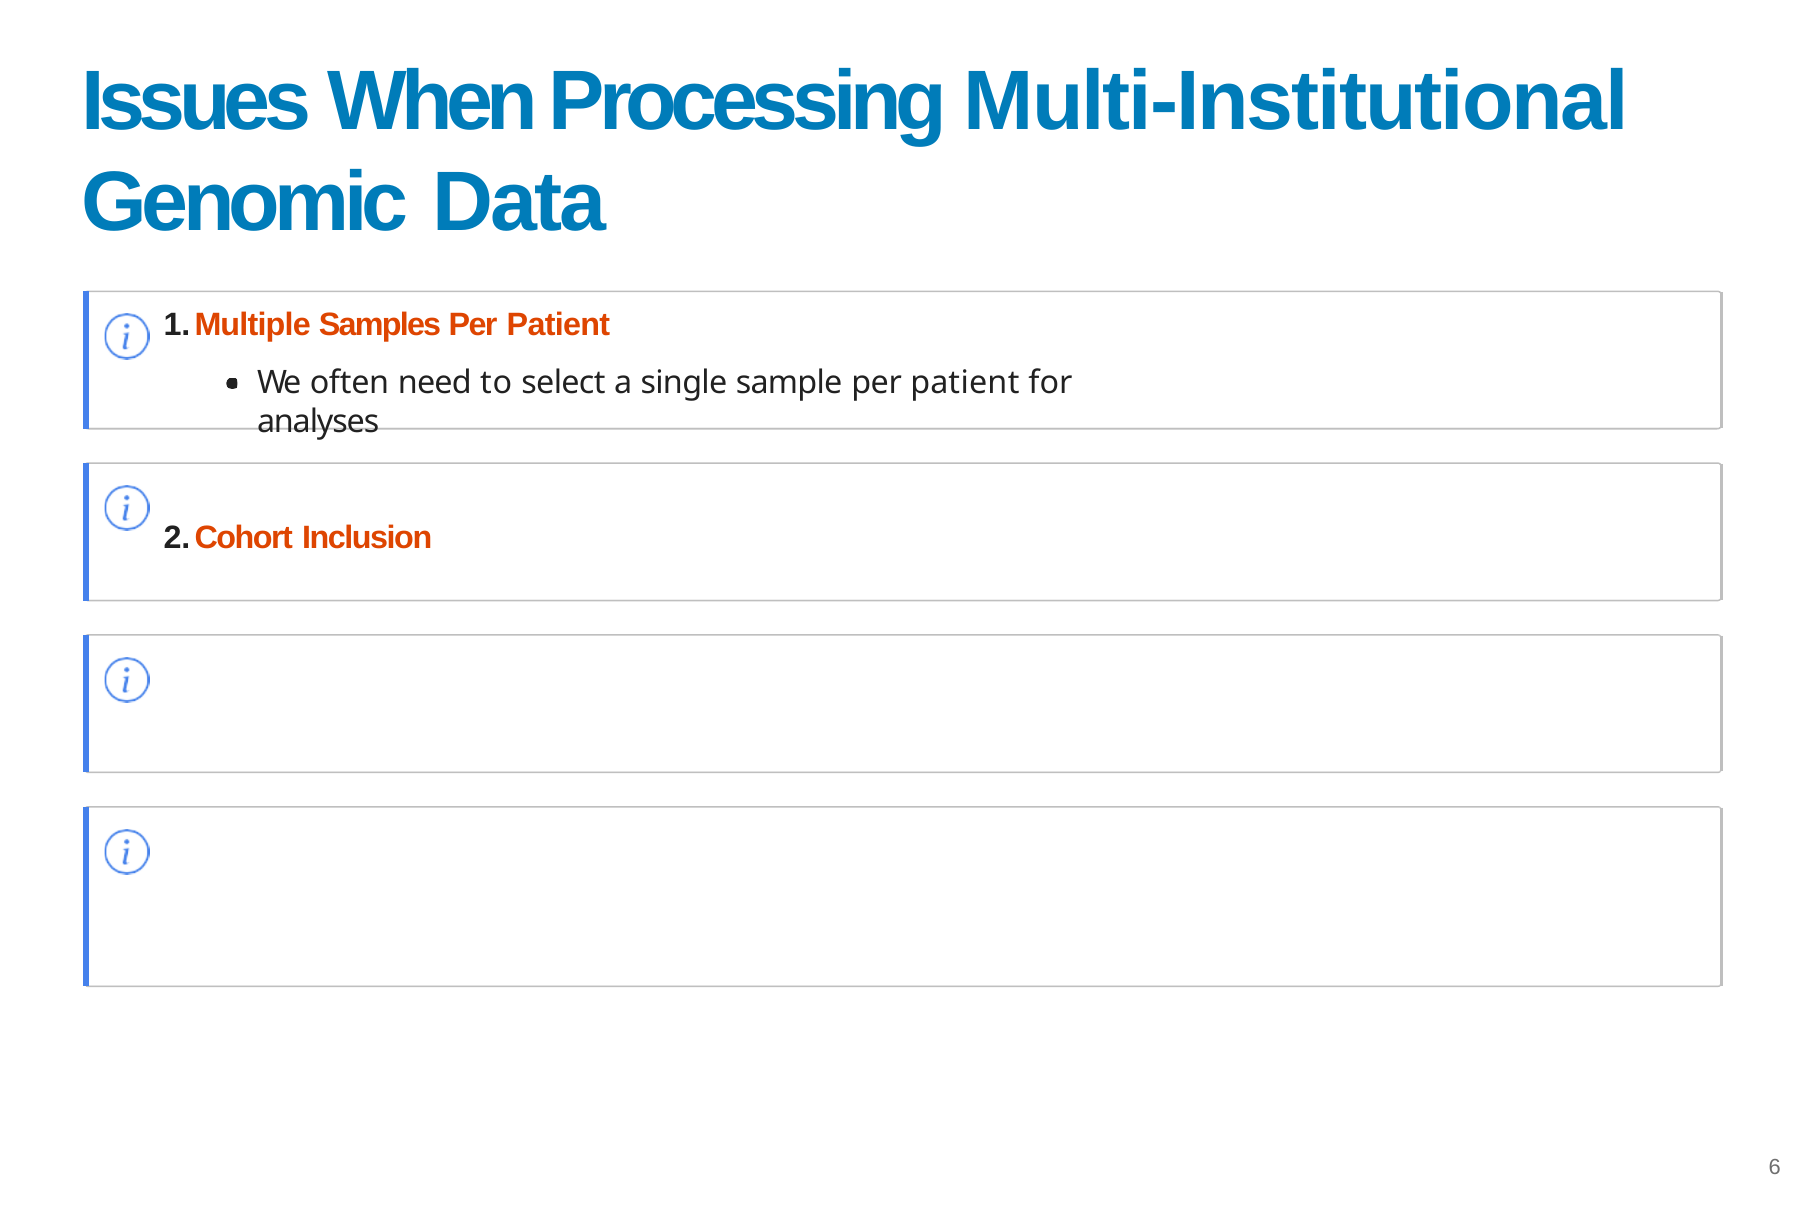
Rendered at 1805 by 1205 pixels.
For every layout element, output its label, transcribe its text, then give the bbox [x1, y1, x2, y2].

title Issues When Processing Multi-Institutional Genomic Data [79, 43, 1725, 248]
text_box [104, 485, 150, 532]
text_box [104, 657, 150, 703]
text_box [104, 313, 150, 360]
text_box [86, 598, 1721, 602]
text_box [86, 770, 1721, 774]
text_box 6 [1766, 1155, 1783, 1180]
text_box [1124, 290, 1721, 294]
text_box [86, 634, 1721, 638]
text_box [86, 984, 1721, 988]
text_box [104, 829, 150, 875]
text_box [1124, 426, 1721, 430]
text_box Multiple Samples Per Patient We often need to select a single sample per patient for analyses Cohort Inclusion [161, 282, 1124, 555]
